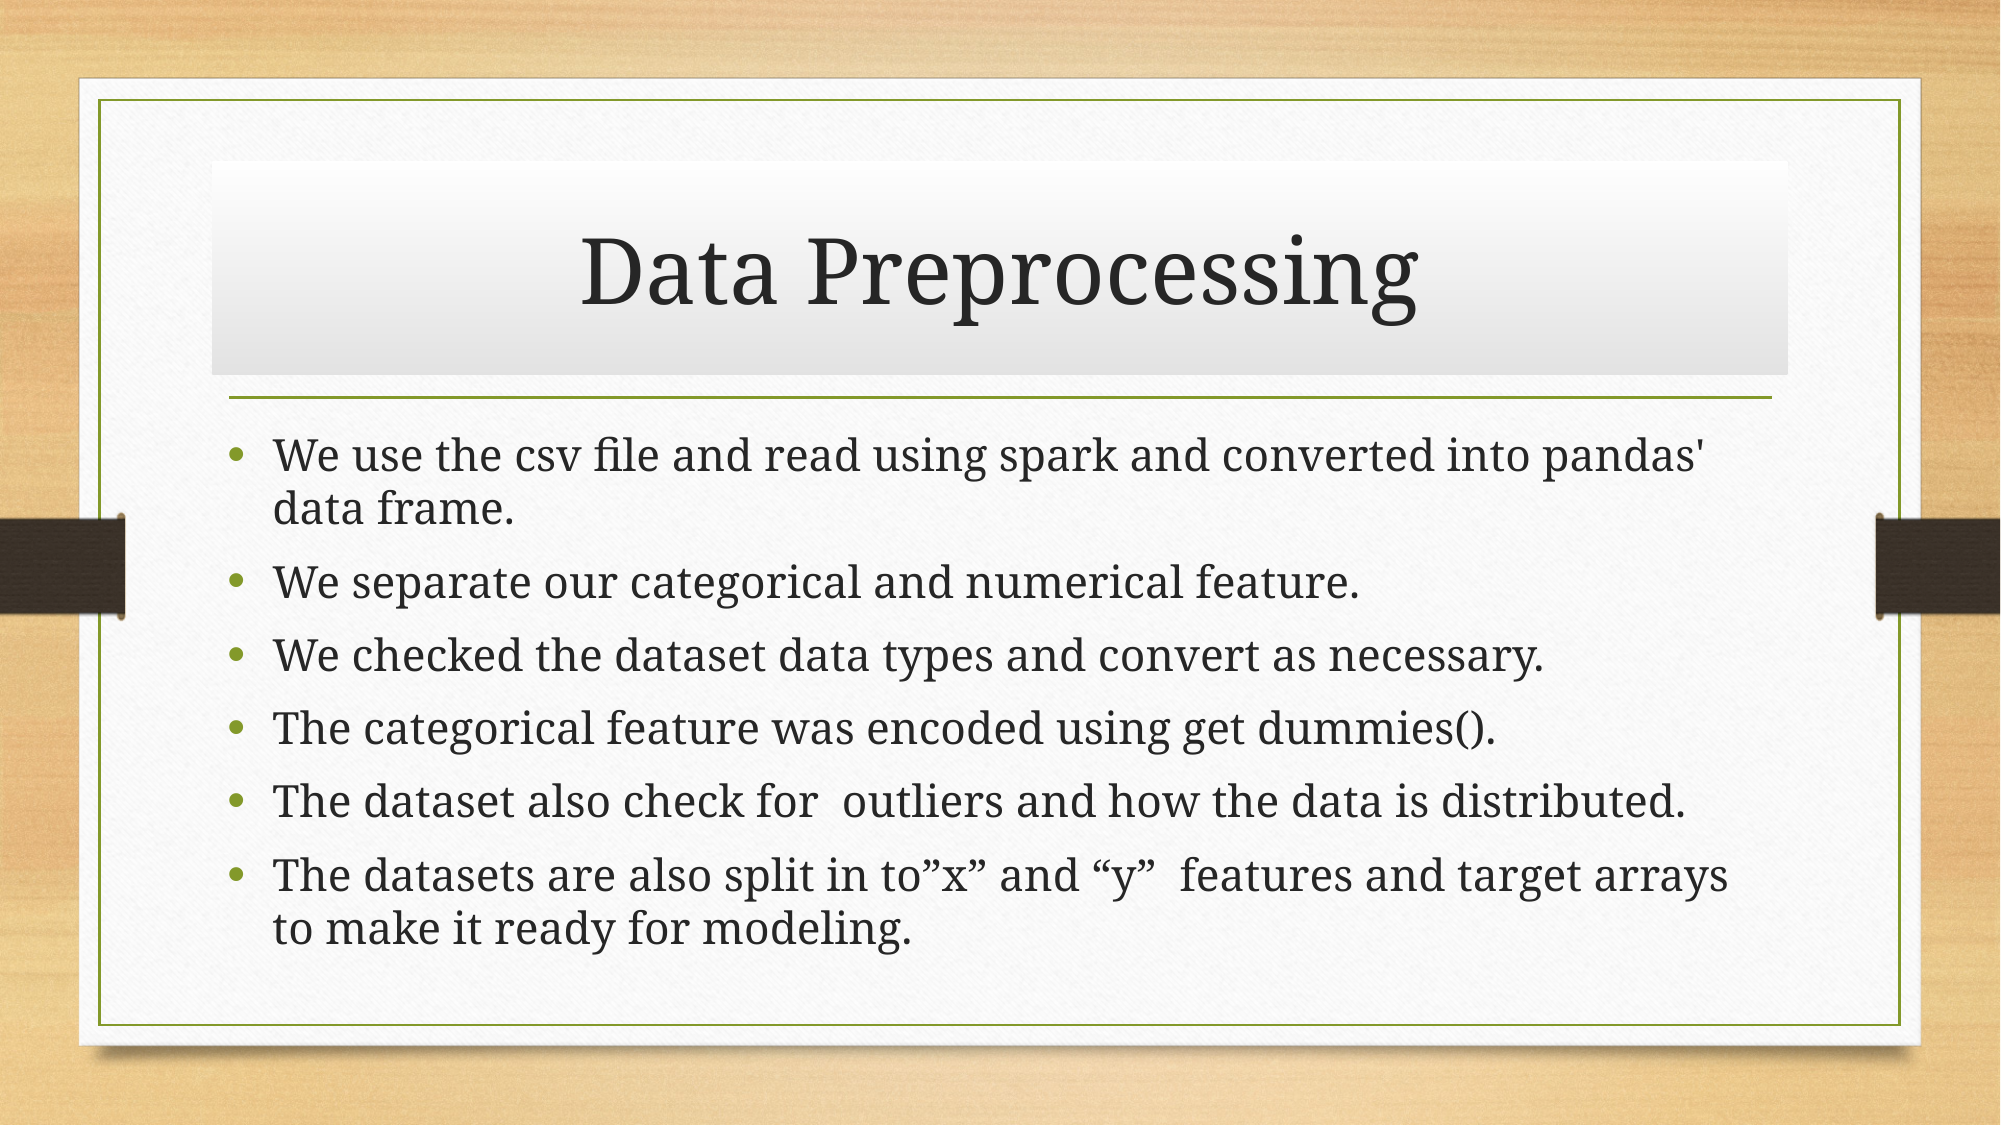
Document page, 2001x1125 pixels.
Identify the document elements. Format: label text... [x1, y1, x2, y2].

list We use the csv file and read using spark and converted into pandas' data frame. We separate our categorical and numerical feature. We checked the dataset data types and convert as necessary. The categorical feature was encoded using get dummies(). The dataset also check for outliers and how the data is distributed. The datasets are also split in to”x” and “y” features and target arrays to make it ready for modeling. [212, 419, 1788, 964]
picture [0, 0, 2001, 1125]
title Data Preprocessing [212, 161, 1788, 375]
